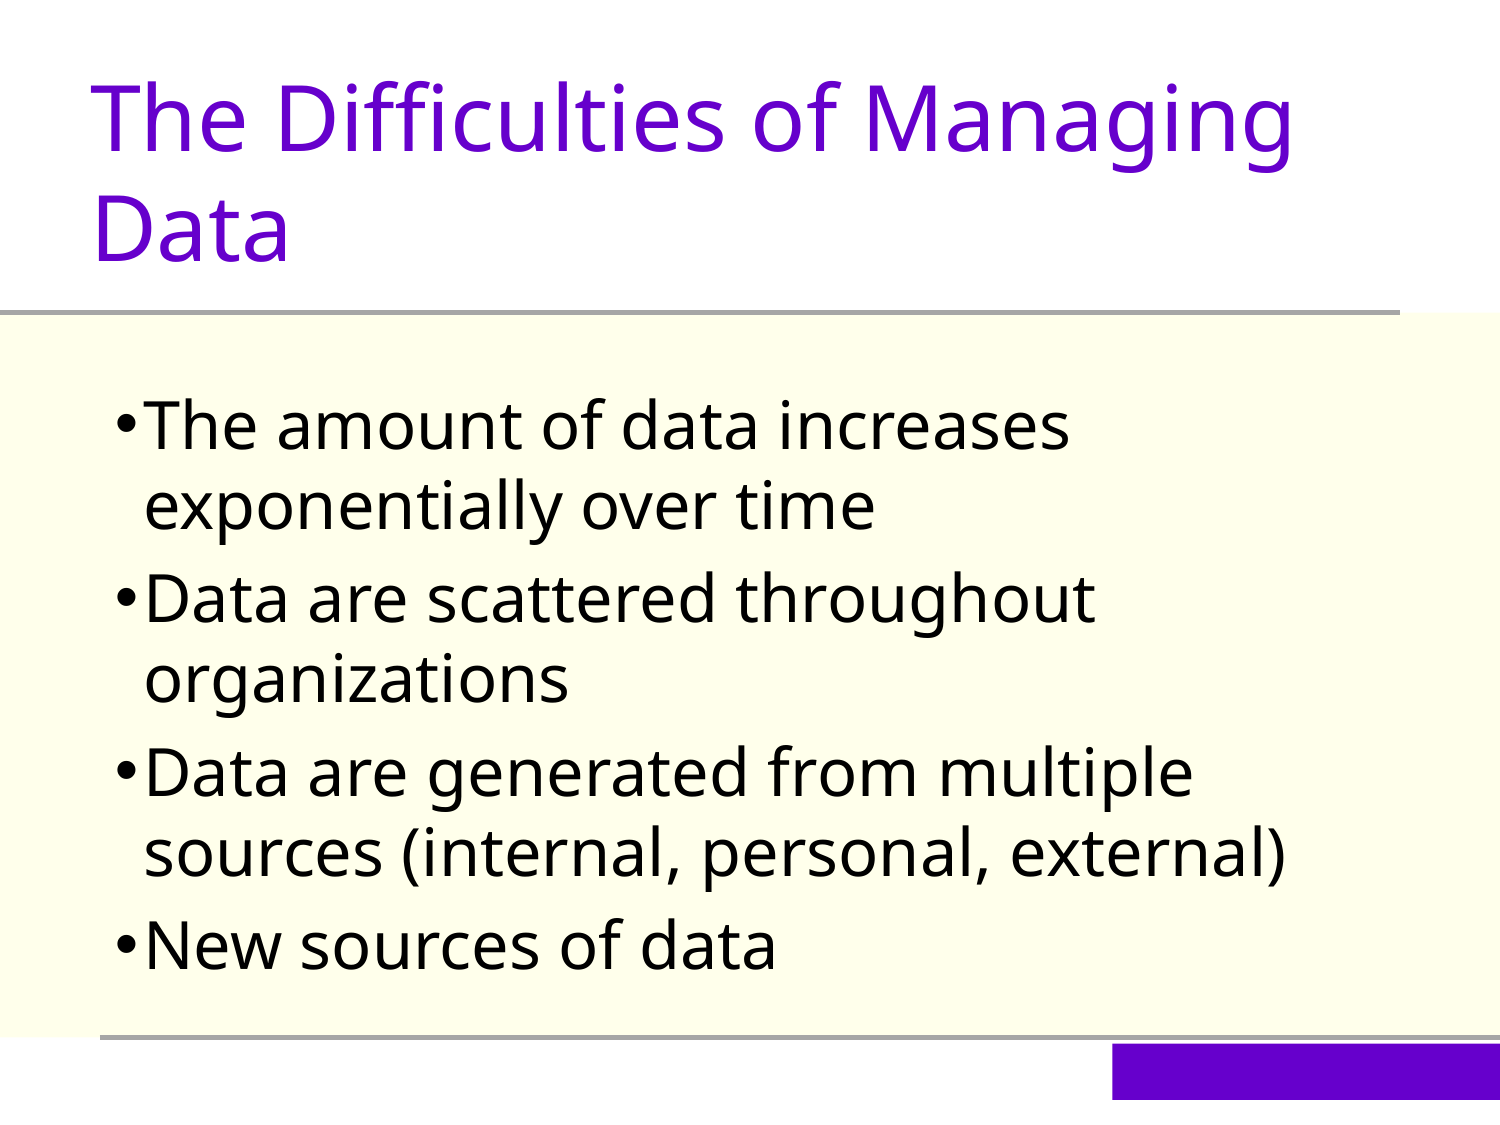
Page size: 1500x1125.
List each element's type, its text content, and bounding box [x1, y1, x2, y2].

list The amount of data increases exponentially over time Data are scattered throughout organizations Data are generated from multiple sources (internal, personal, external) New sources of data [99, 375, 1413, 1025]
subtitle The Difficulties of Managing Data [75, 12, 1413, 288]
